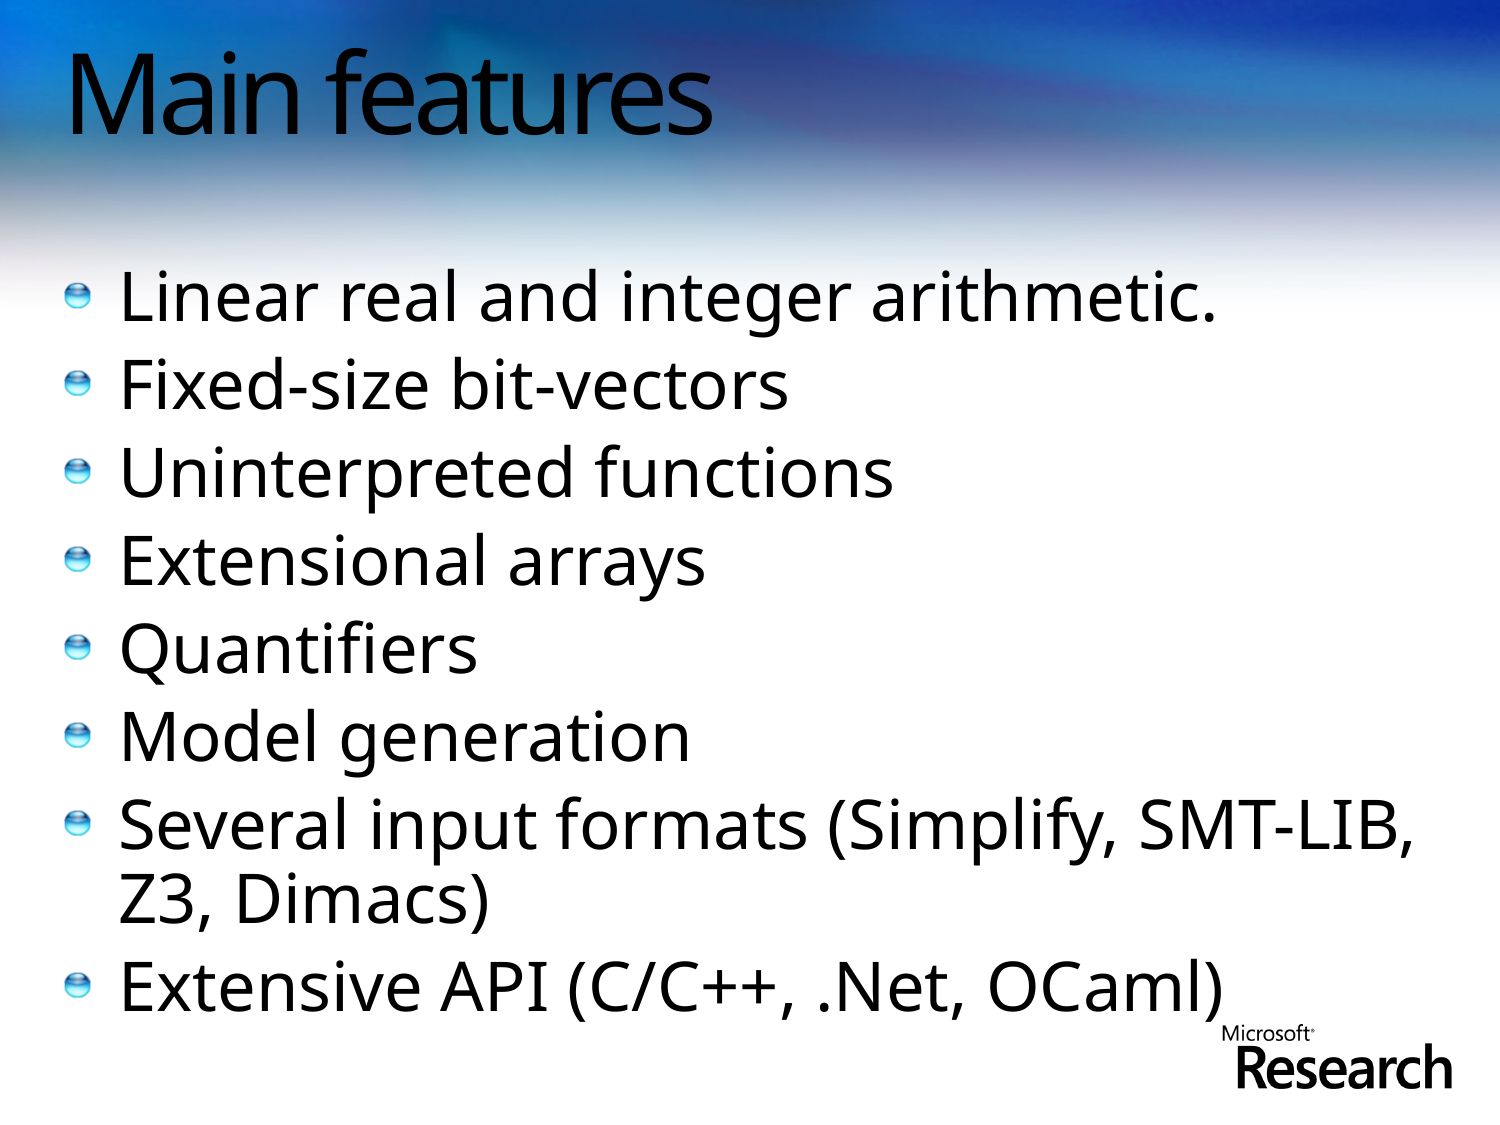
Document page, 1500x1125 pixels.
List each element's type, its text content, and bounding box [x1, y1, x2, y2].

list Linear real and integer arithmetic. Fixed-size bit-vectors Uninterpreted functions Extensional arrays Quantifiers Model generation Several input formats (Simplify, SMT-LIB, Z3, Dimacs) Extensive API (C/C++, .Net, OCaml) [55, 262, 1431, 871]
title Main features [62, 37, 1438, 161]
picture [0, 0, 1500, 1125]
